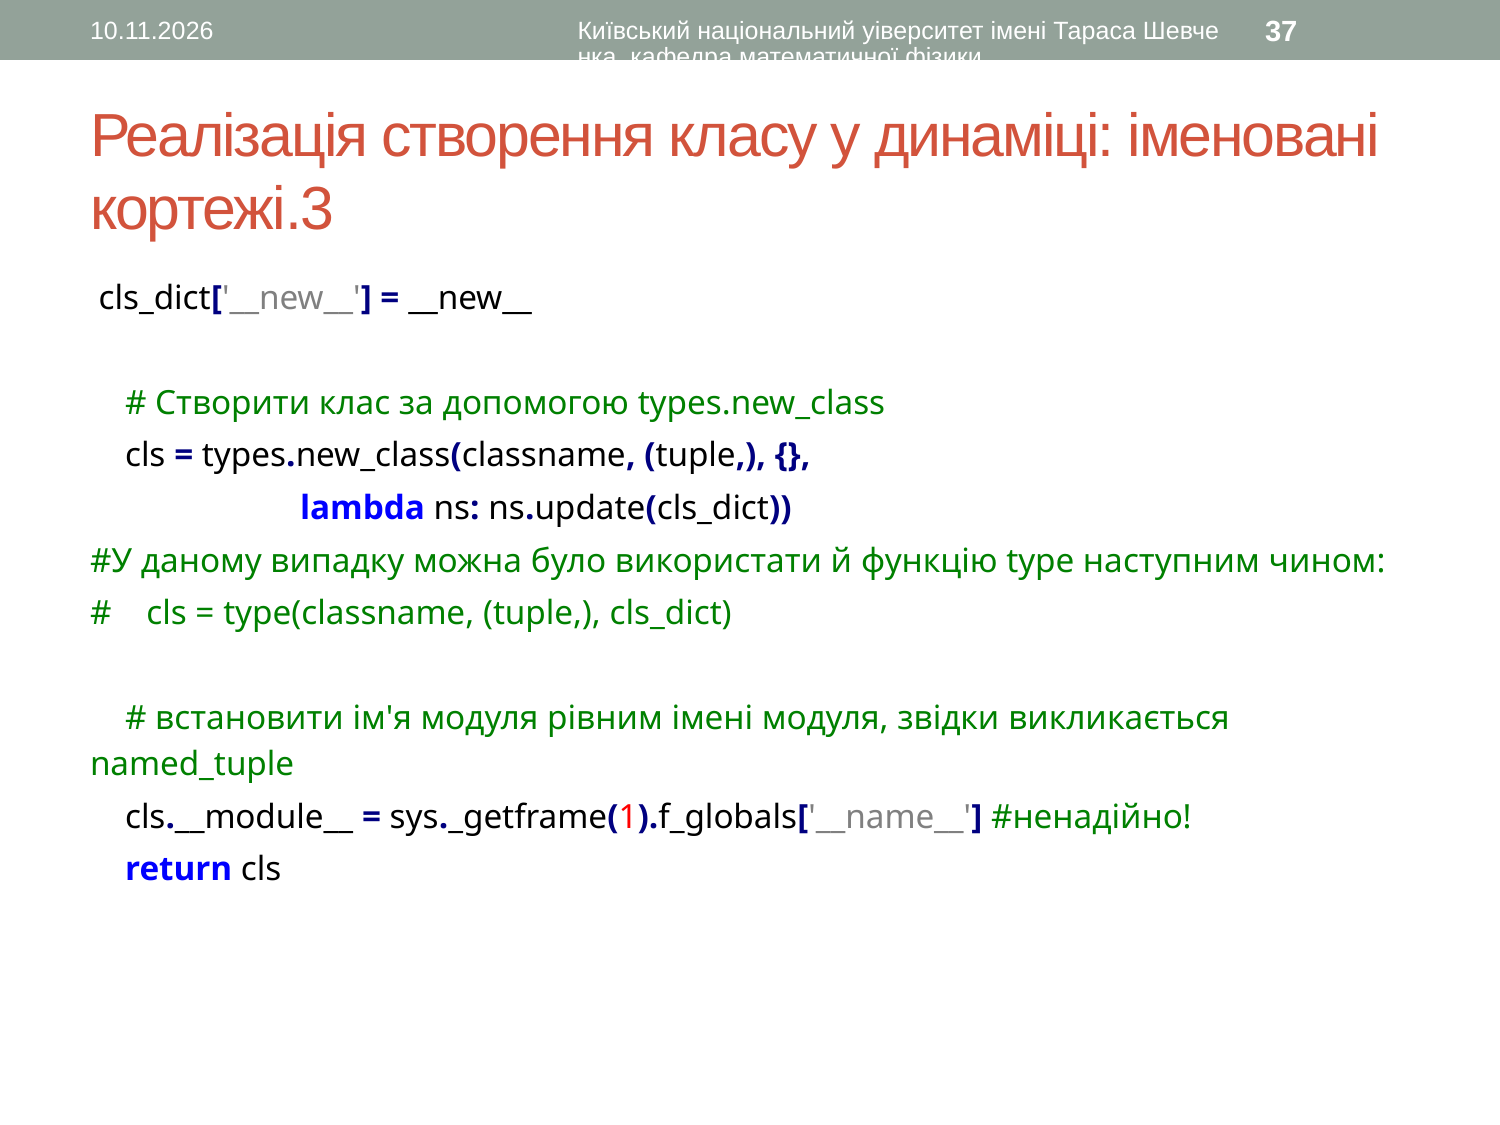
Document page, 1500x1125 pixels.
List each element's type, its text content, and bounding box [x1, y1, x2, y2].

title Реалізація створення класу у динаміці: іменовані кортежі.3 [75, 87, 1425, 250]
list cls_dict['__new__'] = __new__ # Створити клас за допомогою types.new_class cls = types.new_class(classname, (tuple,), {}, lambda ns: ns.update(cls_dict)) #У даному випадку можна було використати й функцію type наступним чином: # cls = type(classname, (tuple,), cls_dict) # встановити ім'я модуля рівним імені модуля, звідки викликається named_tuple cls.__module__ = sys._getframe(1).f_globals['__name__'] #ненадійно! return cls [75, 262, 1425, 1063]
slide_number 37 [1250, 3, 1425, 57]
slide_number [75, 3, 550, 57]
footer Київський національний уіверситет імені Тараса Шевченка, кафедра математичної фізики [562, 3, 1238, 57]
